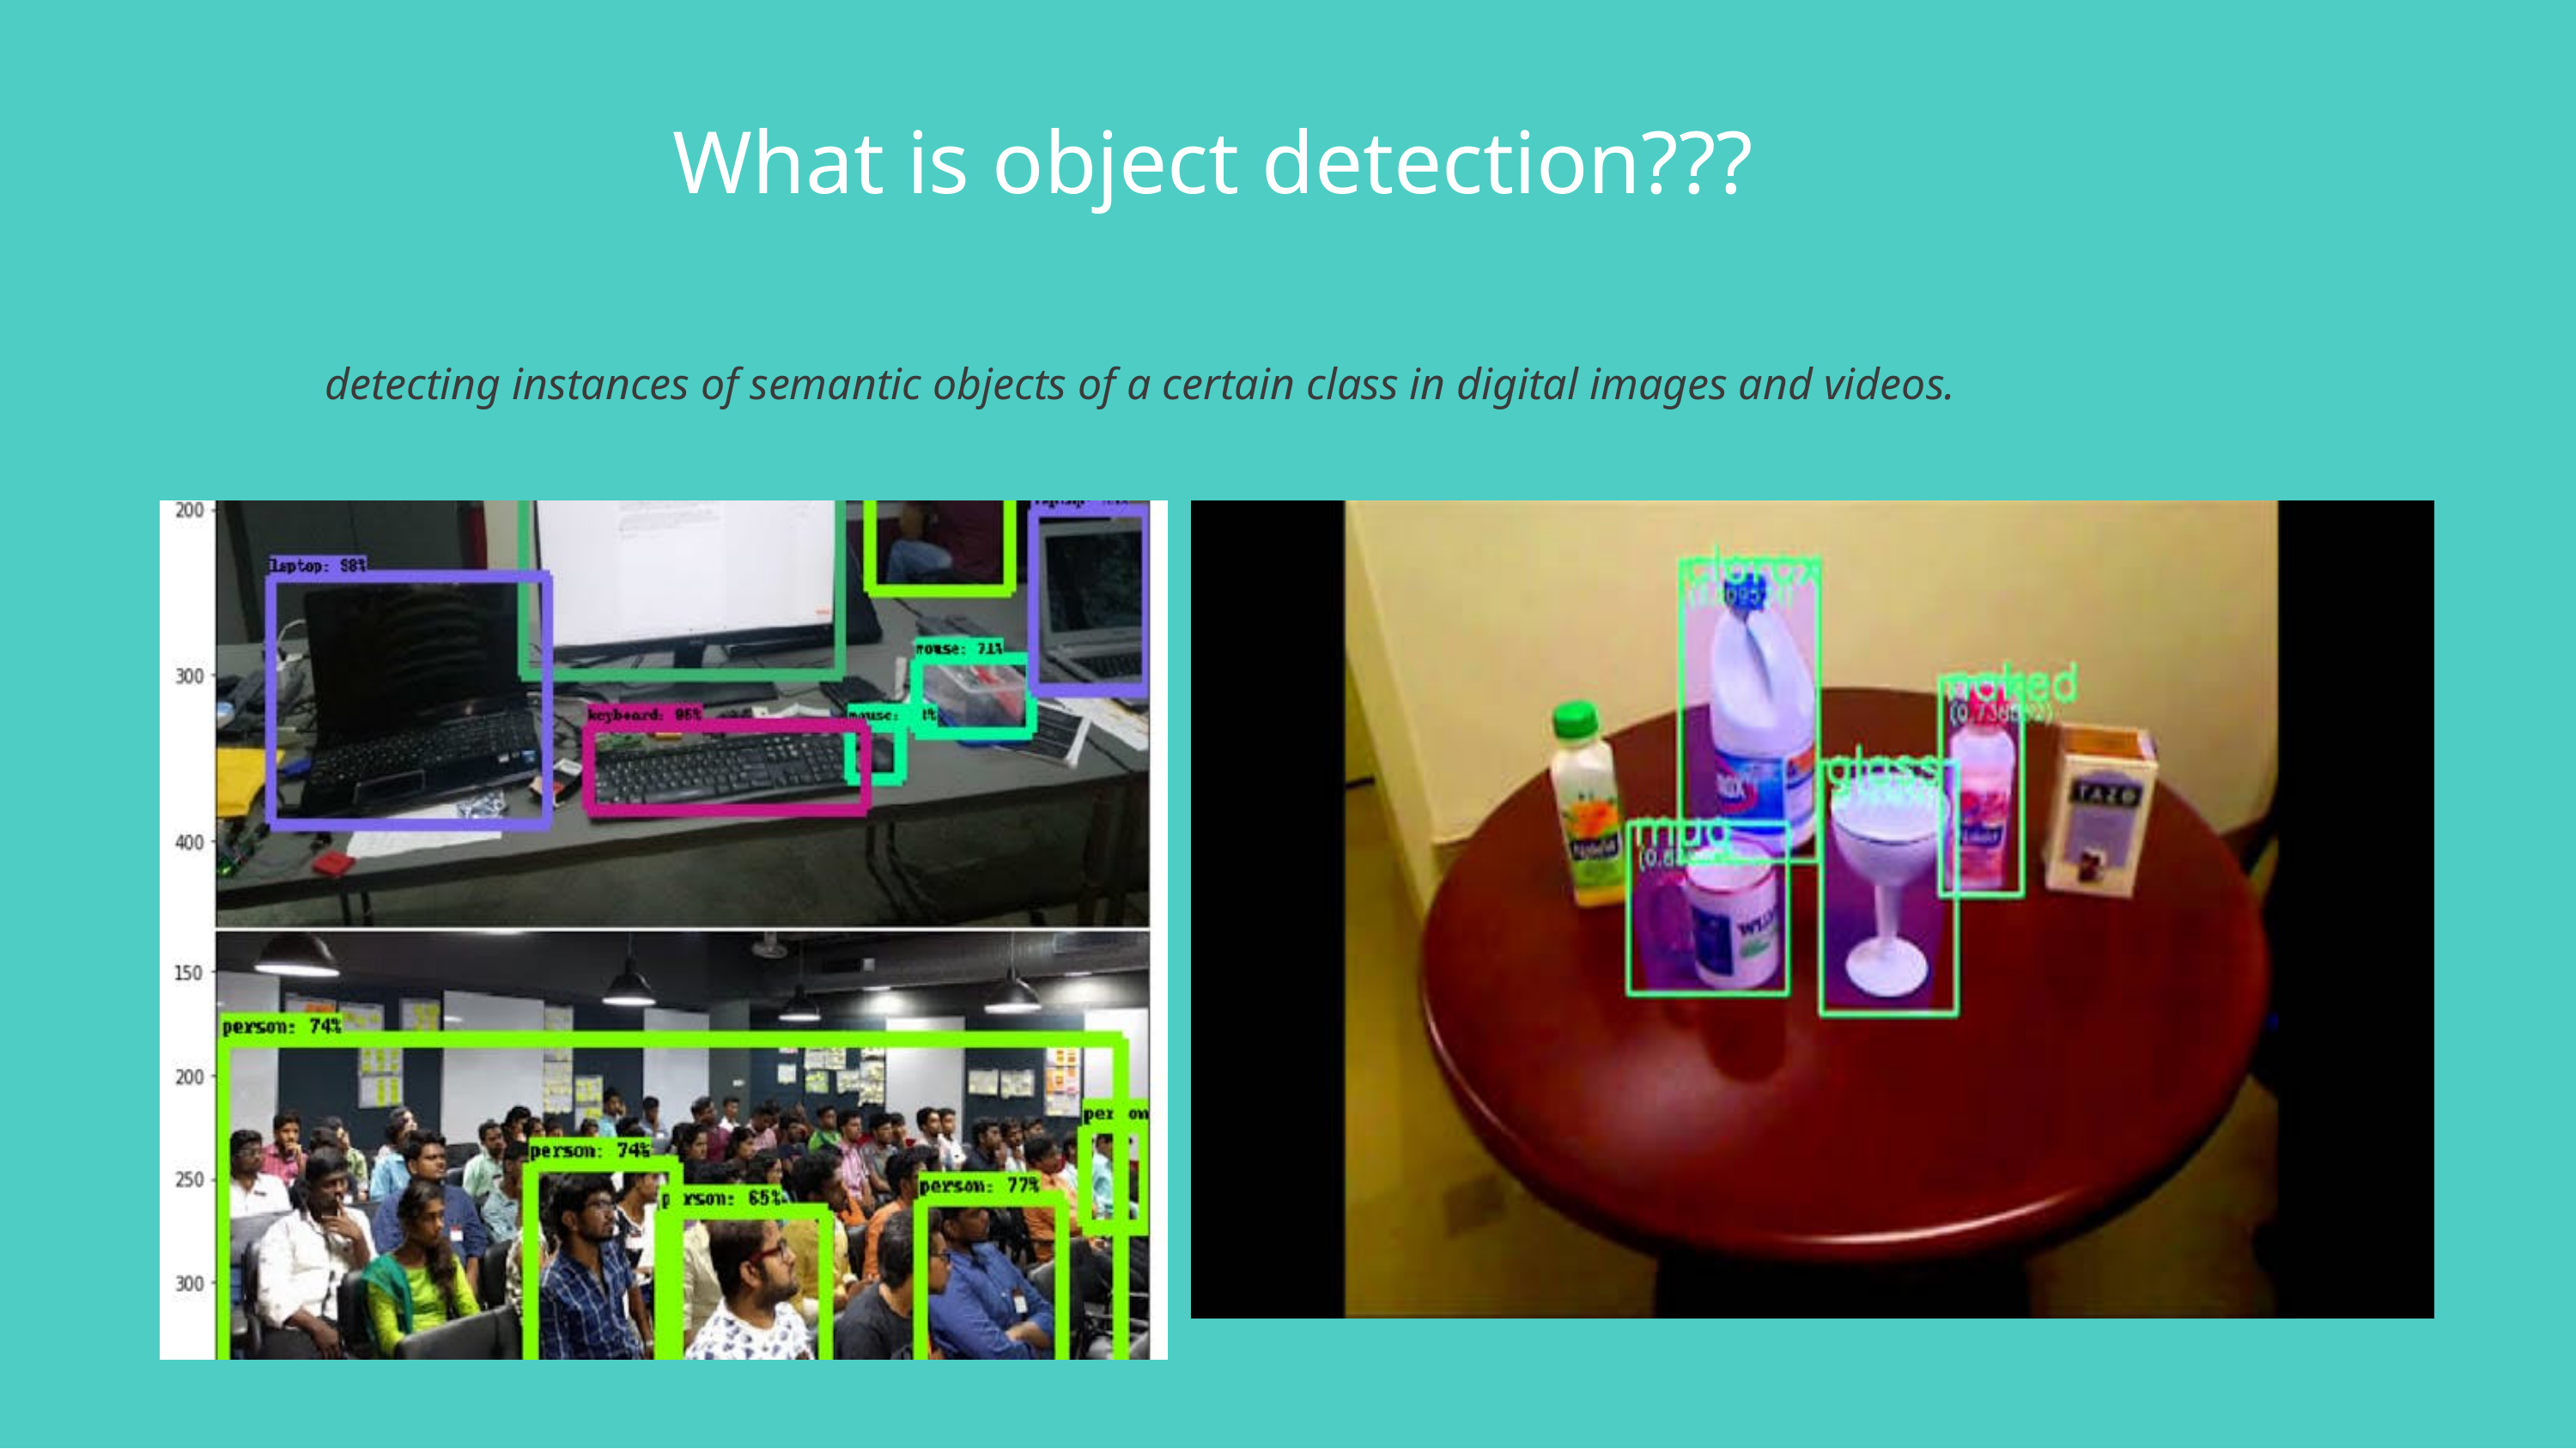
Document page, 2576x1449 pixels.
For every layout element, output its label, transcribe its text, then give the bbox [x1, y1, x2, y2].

picture [1191, 500, 2434, 1319]
list What is object detection??? [0, 100, 2502, 207]
text_box detecting instances of semantic objects of a certain class in digital images and videos. [312, 349, 1970, 518]
picture [160, 500, 1168, 1360]
